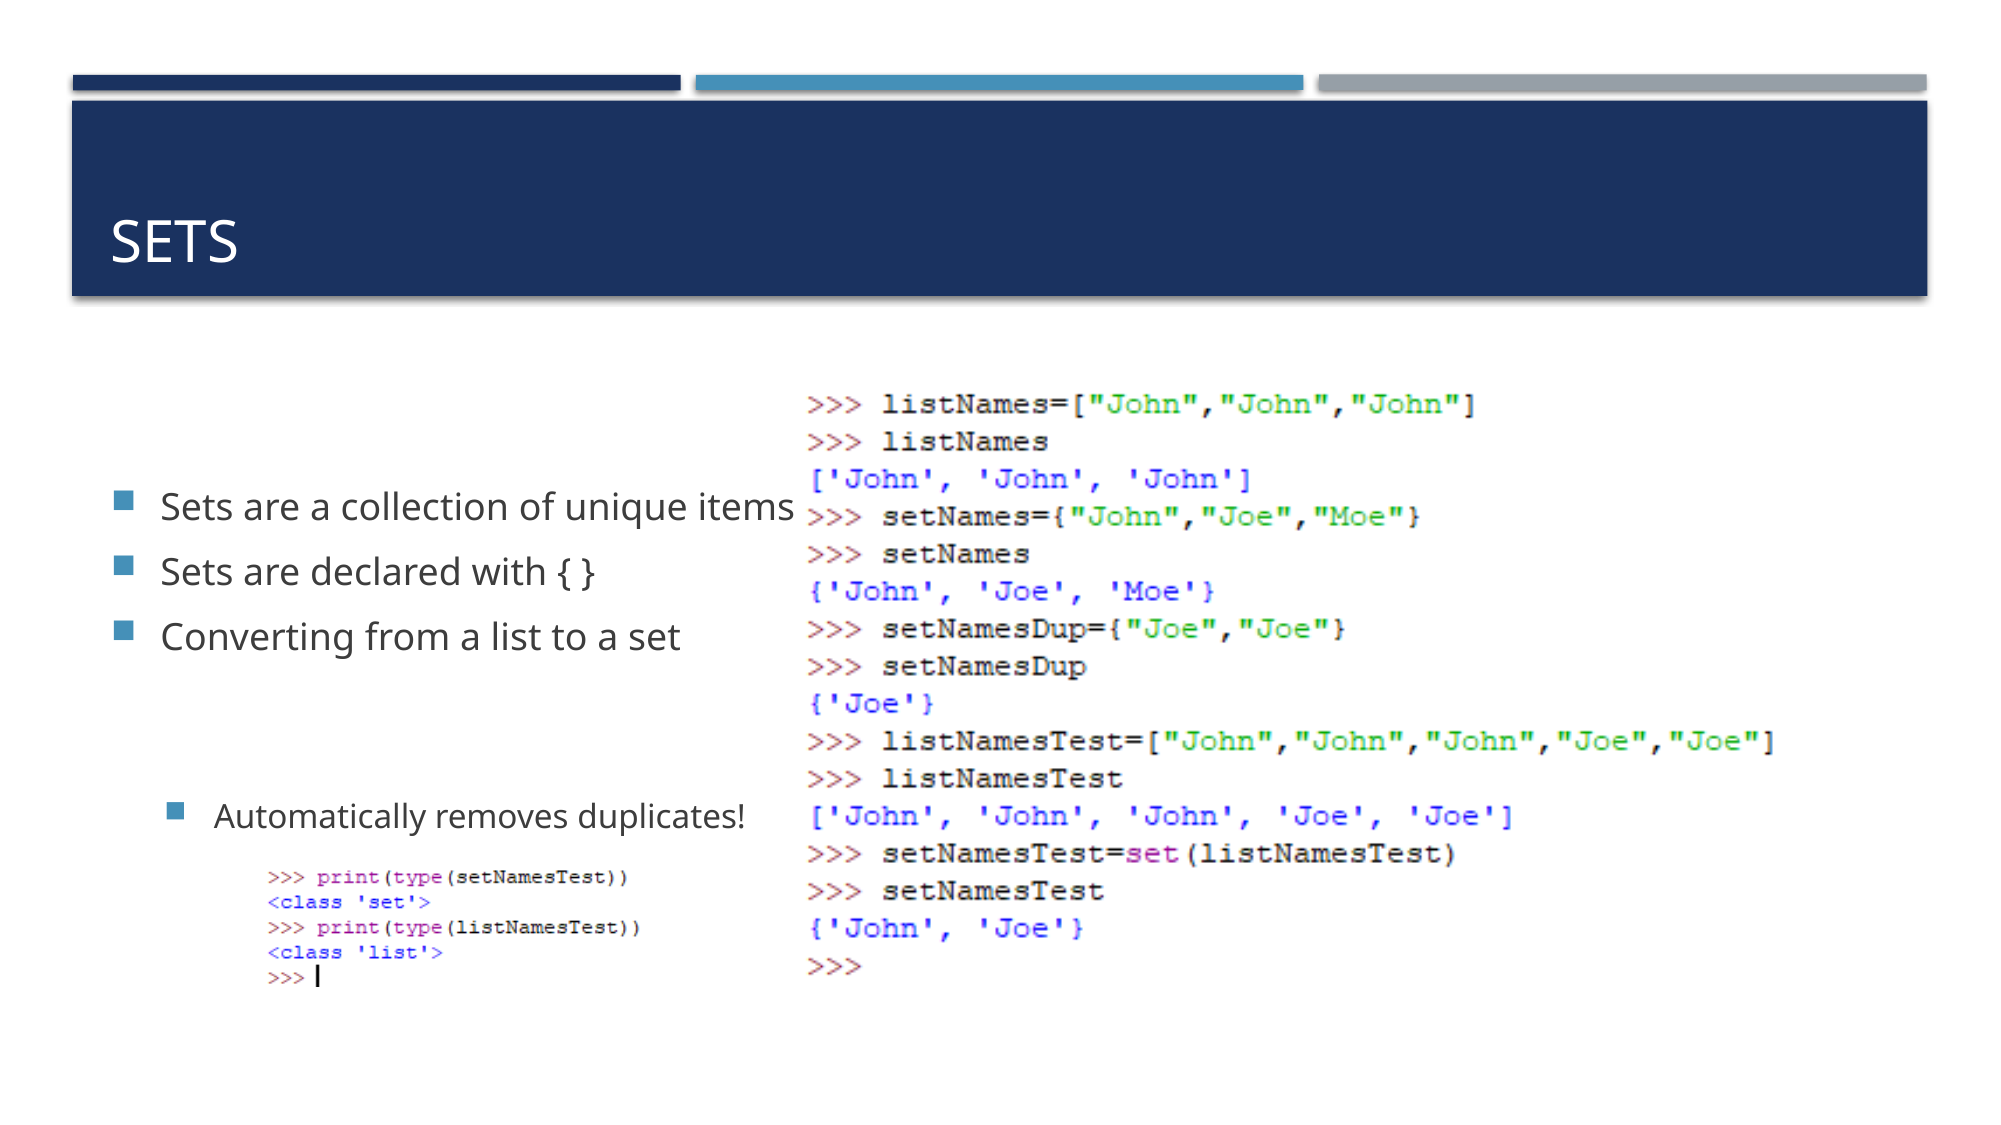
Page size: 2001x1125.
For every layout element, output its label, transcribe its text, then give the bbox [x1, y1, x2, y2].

list Sets are a collection of unique items Sets are declared with { } Converting from a list to a set Automatically removes duplicates! [95, 357, 1905, 962]
picture [799, 387, 1816, 988]
title Sets [95, 115, 1905, 282]
picture [262, 865, 666, 988]
